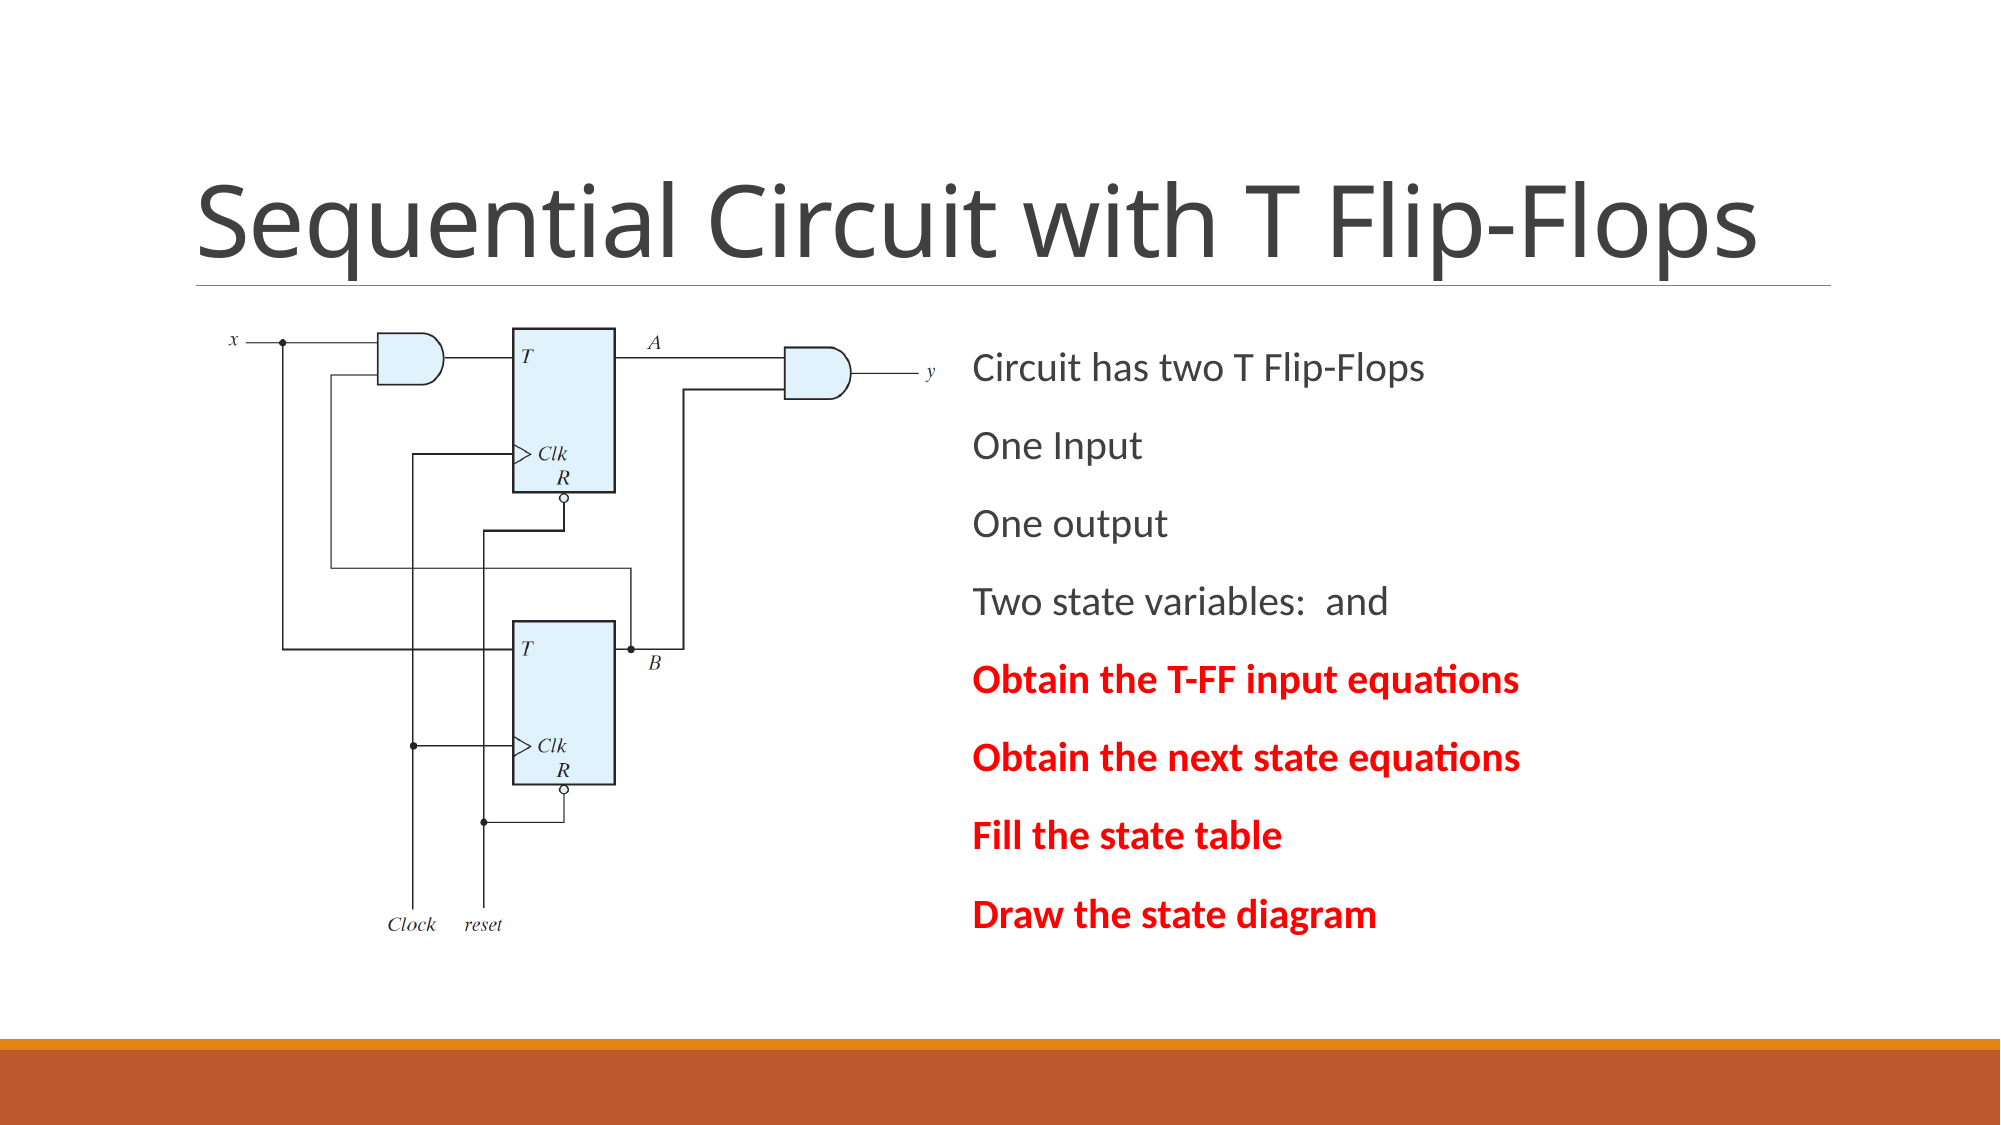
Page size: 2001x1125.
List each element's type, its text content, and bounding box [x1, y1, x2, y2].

title Sequential Circuit with T Flip-Flops [180, 47, 1830, 285]
picture [223, 323, 945, 941]
